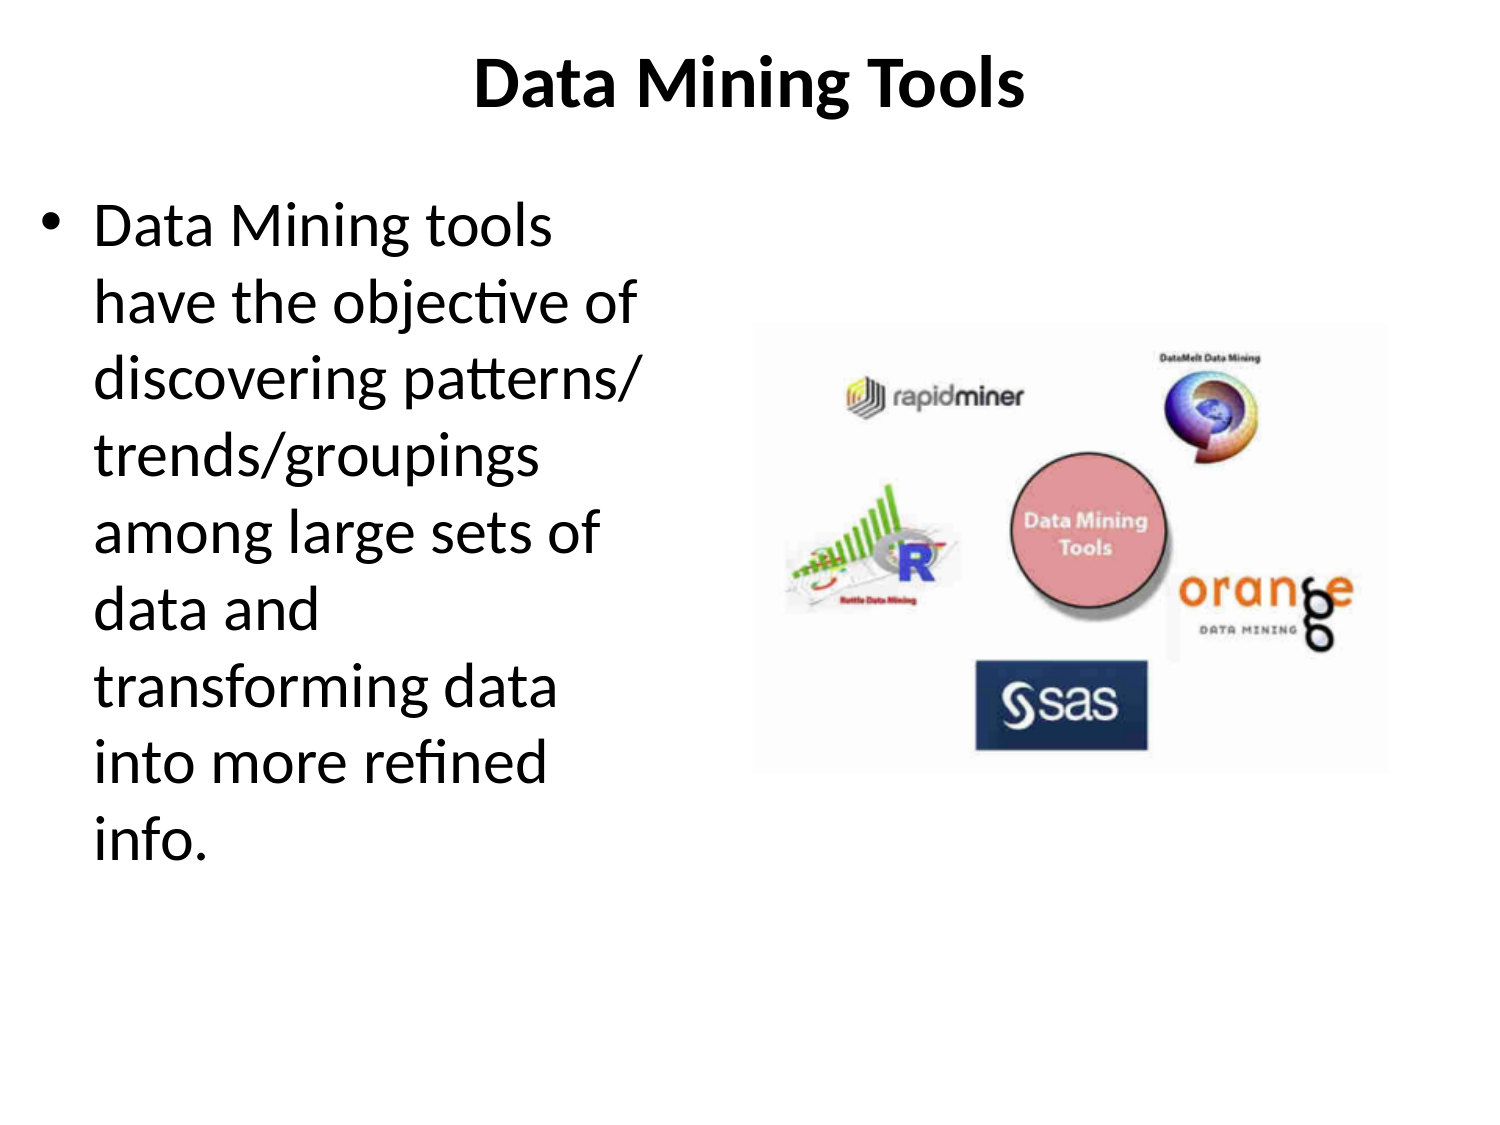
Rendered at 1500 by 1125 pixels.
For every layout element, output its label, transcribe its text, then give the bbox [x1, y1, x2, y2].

picture [745, 323, 1462, 802]
list Data Mining tools have the objective of discovering patterns/ trends/groupings among large sets of data and transforming data into more refined info. [24, 174, 663, 918]
title Data Mining Tools [75, 24, 1425, 130]
